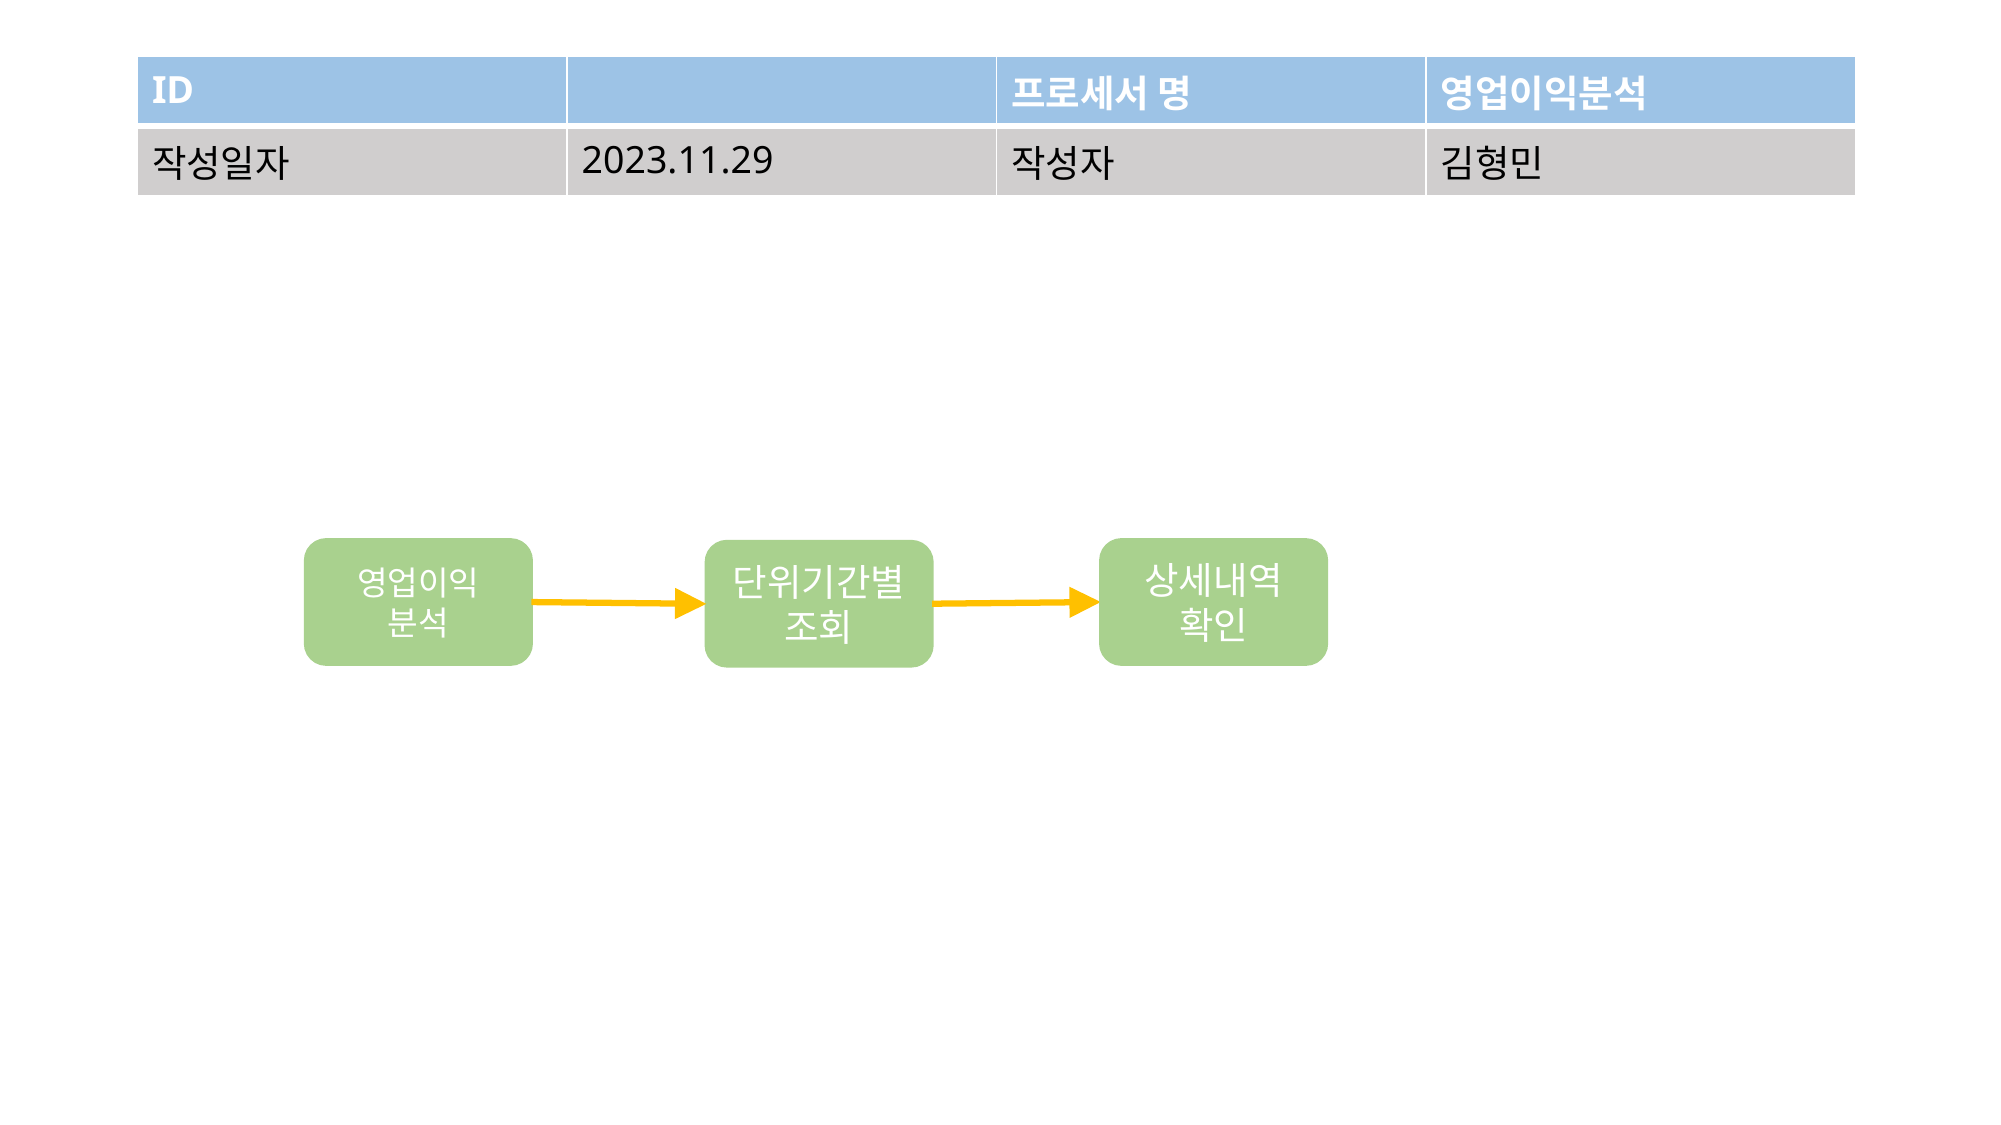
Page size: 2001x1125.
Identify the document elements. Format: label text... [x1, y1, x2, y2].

text_box 단위기간별 조회 [705, 540, 934, 668]
table_cell 김형민 [1427, 129, 1855, 195]
text_box 영업이익 분석 [304, 538, 533, 666]
table_cell 2023.11.29 [568, 129, 996, 195]
table_header 프로세서 명 [997, 57, 1425, 123]
table_header [568, 57, 996, 123]
table_header ID [138, 57, 566, 123]
table_cell 작성자 [997, 129, 1425, 195]
table_cell 작성일자 [138, 129, 566, 195]
text_box 상세내역 확인 [1099, 538, 1328, 666]
table_header 영업이익분석 [1427, 57, 1855, 123]
